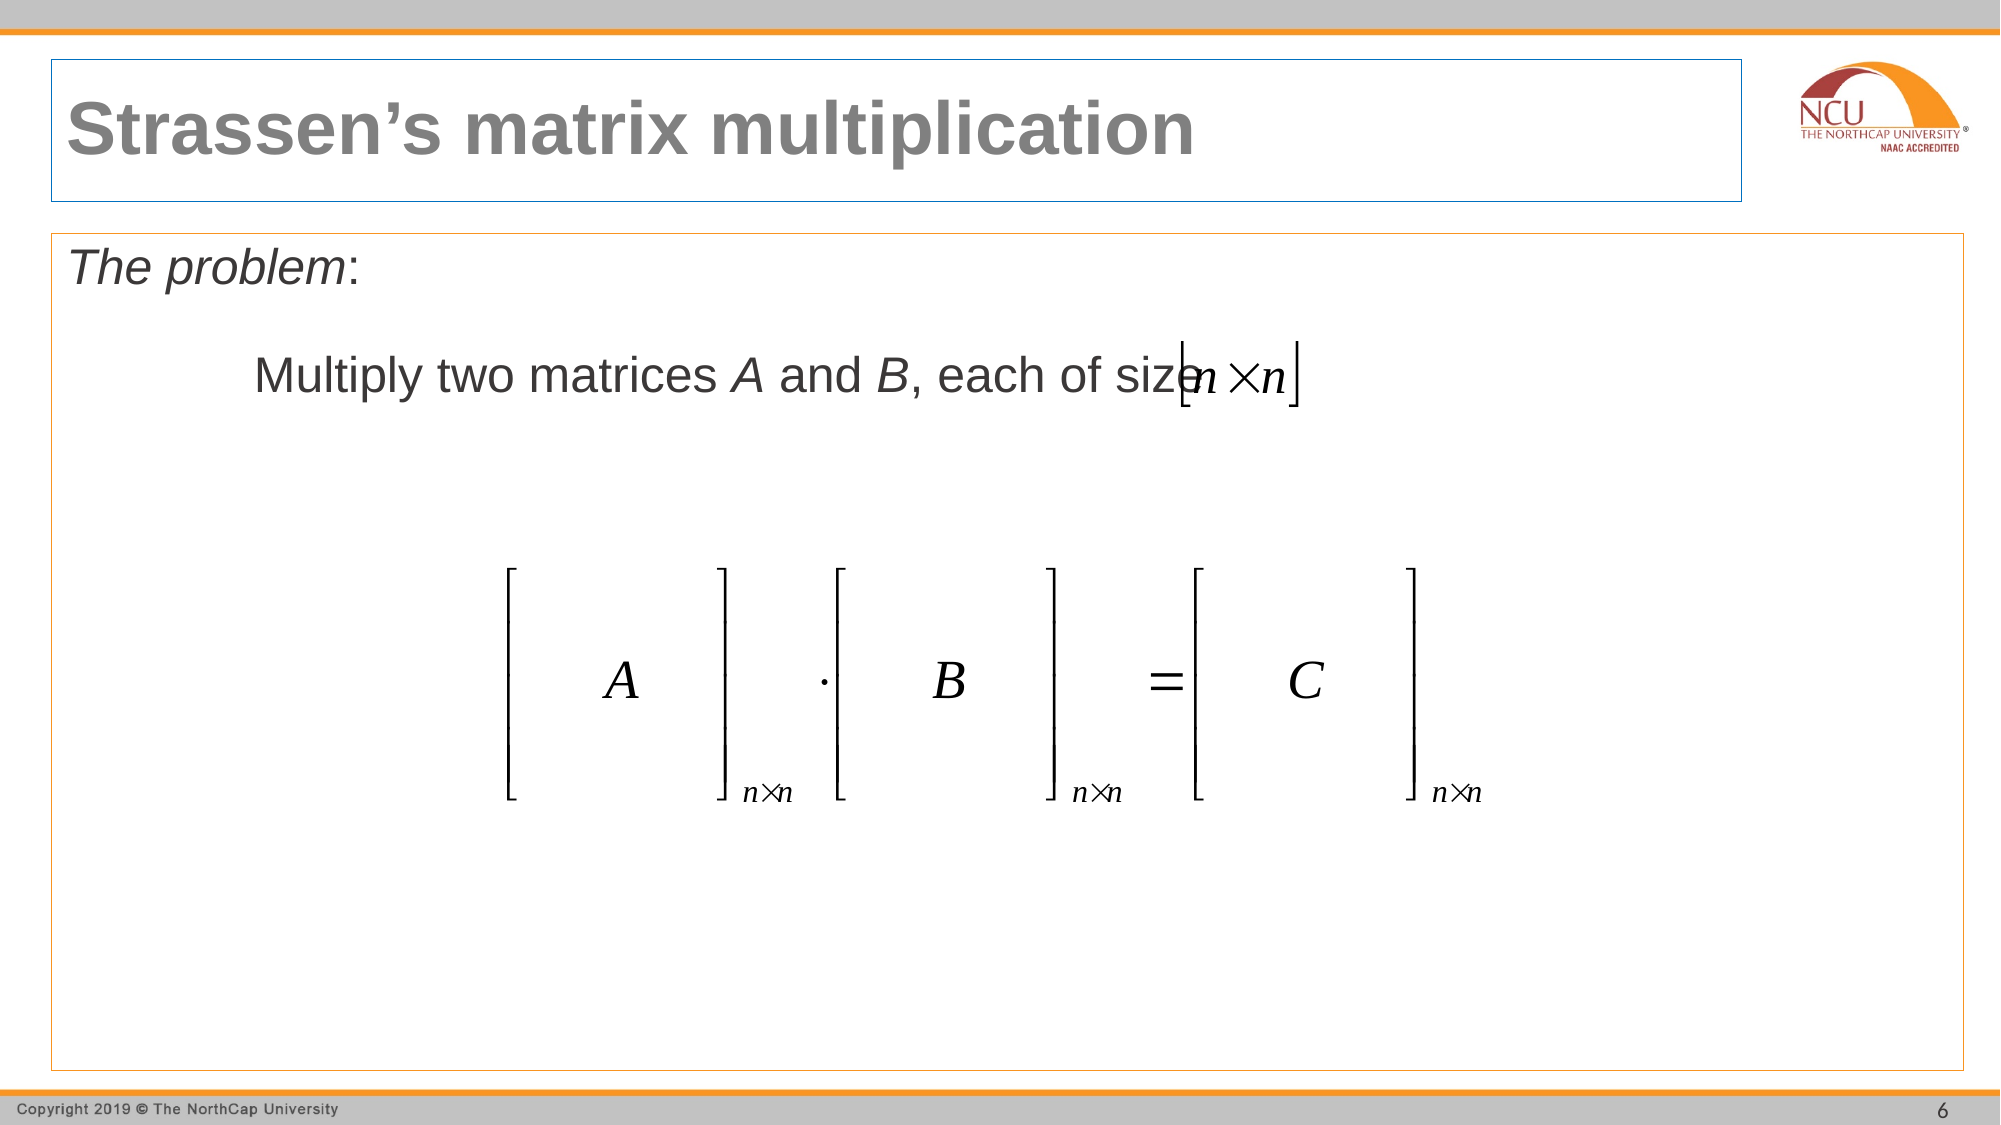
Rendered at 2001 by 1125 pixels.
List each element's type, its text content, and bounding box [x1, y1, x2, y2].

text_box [1171, 341, 1310, 416]
list The problem: Multiply two matrices A and B, each of size [51, 233, 1964, 1071]
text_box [493, 555, 1494, 814]
slide_number 6 [1791, 1094, 1964, 1125]
title Strassen’s matrix multiplication [51, 59, 1742, 202]
picture [0, 0, 2000, 1125]
